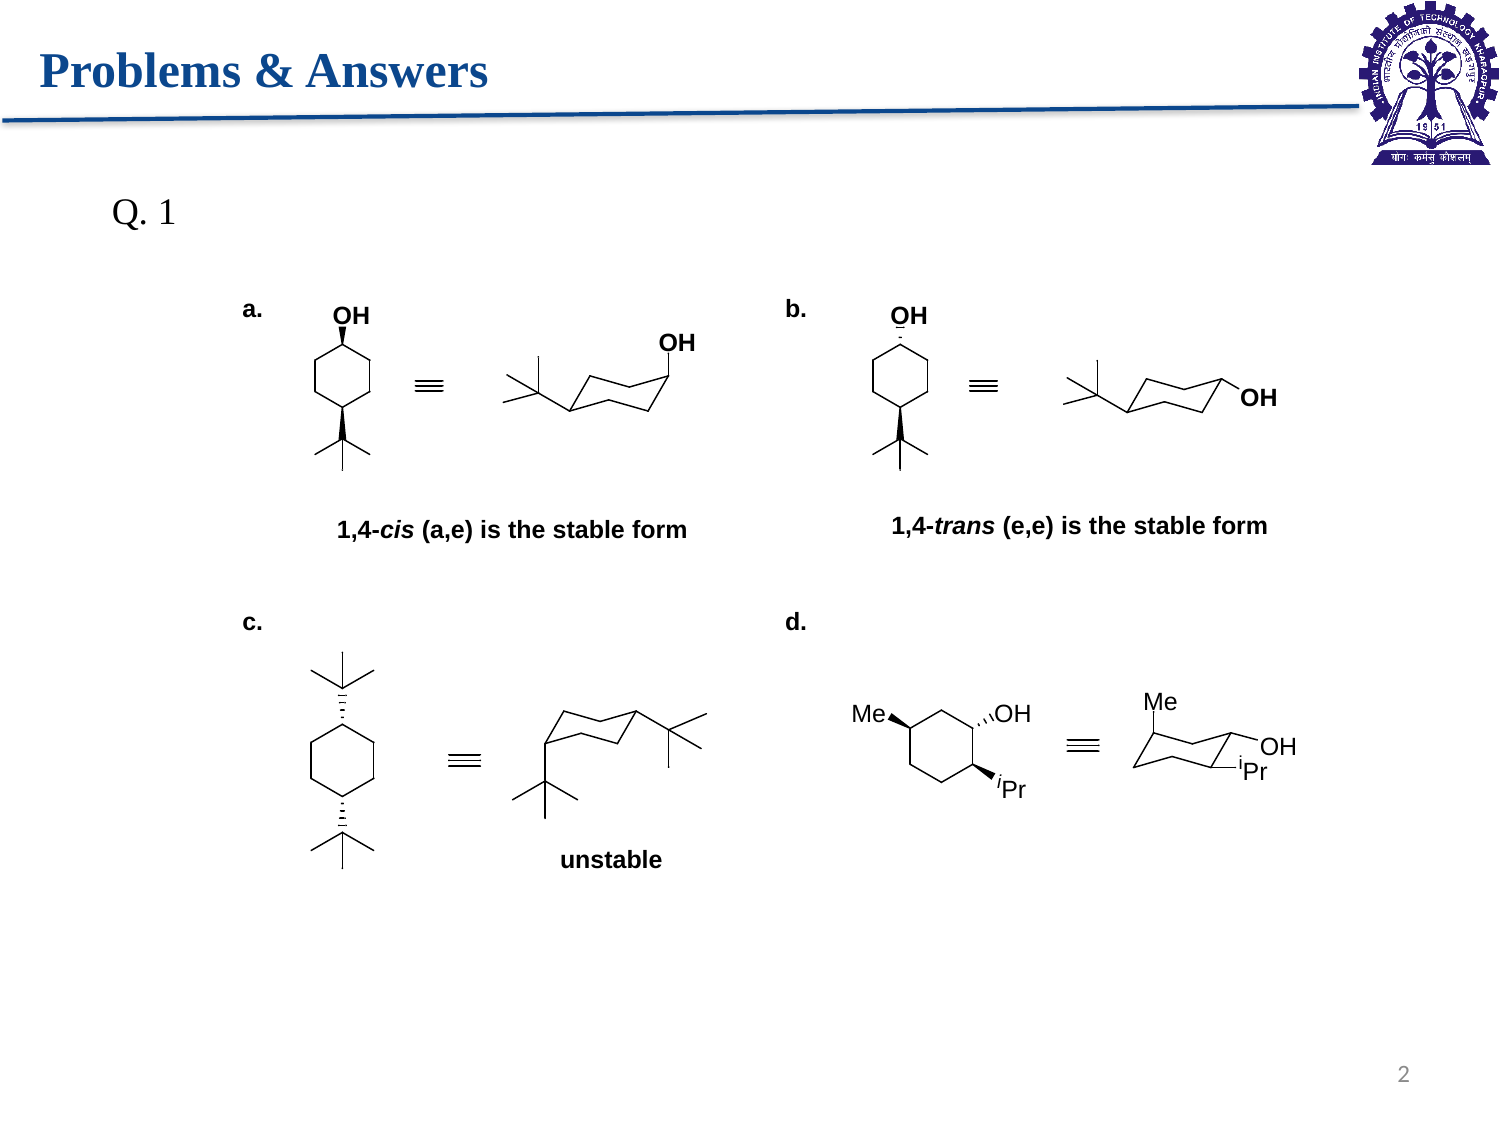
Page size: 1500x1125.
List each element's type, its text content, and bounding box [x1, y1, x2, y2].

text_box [236, 287, 1302, 877]
text_box Q. 1 [97, 179, 192, 239]
text_box Problems & Answers [24, 30, 504, 104]
slide_number 2 [1074, 1042, 1425, 1103]
picture [1358, 1, 1499, 165]
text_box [1, 105, 1353, 121]
